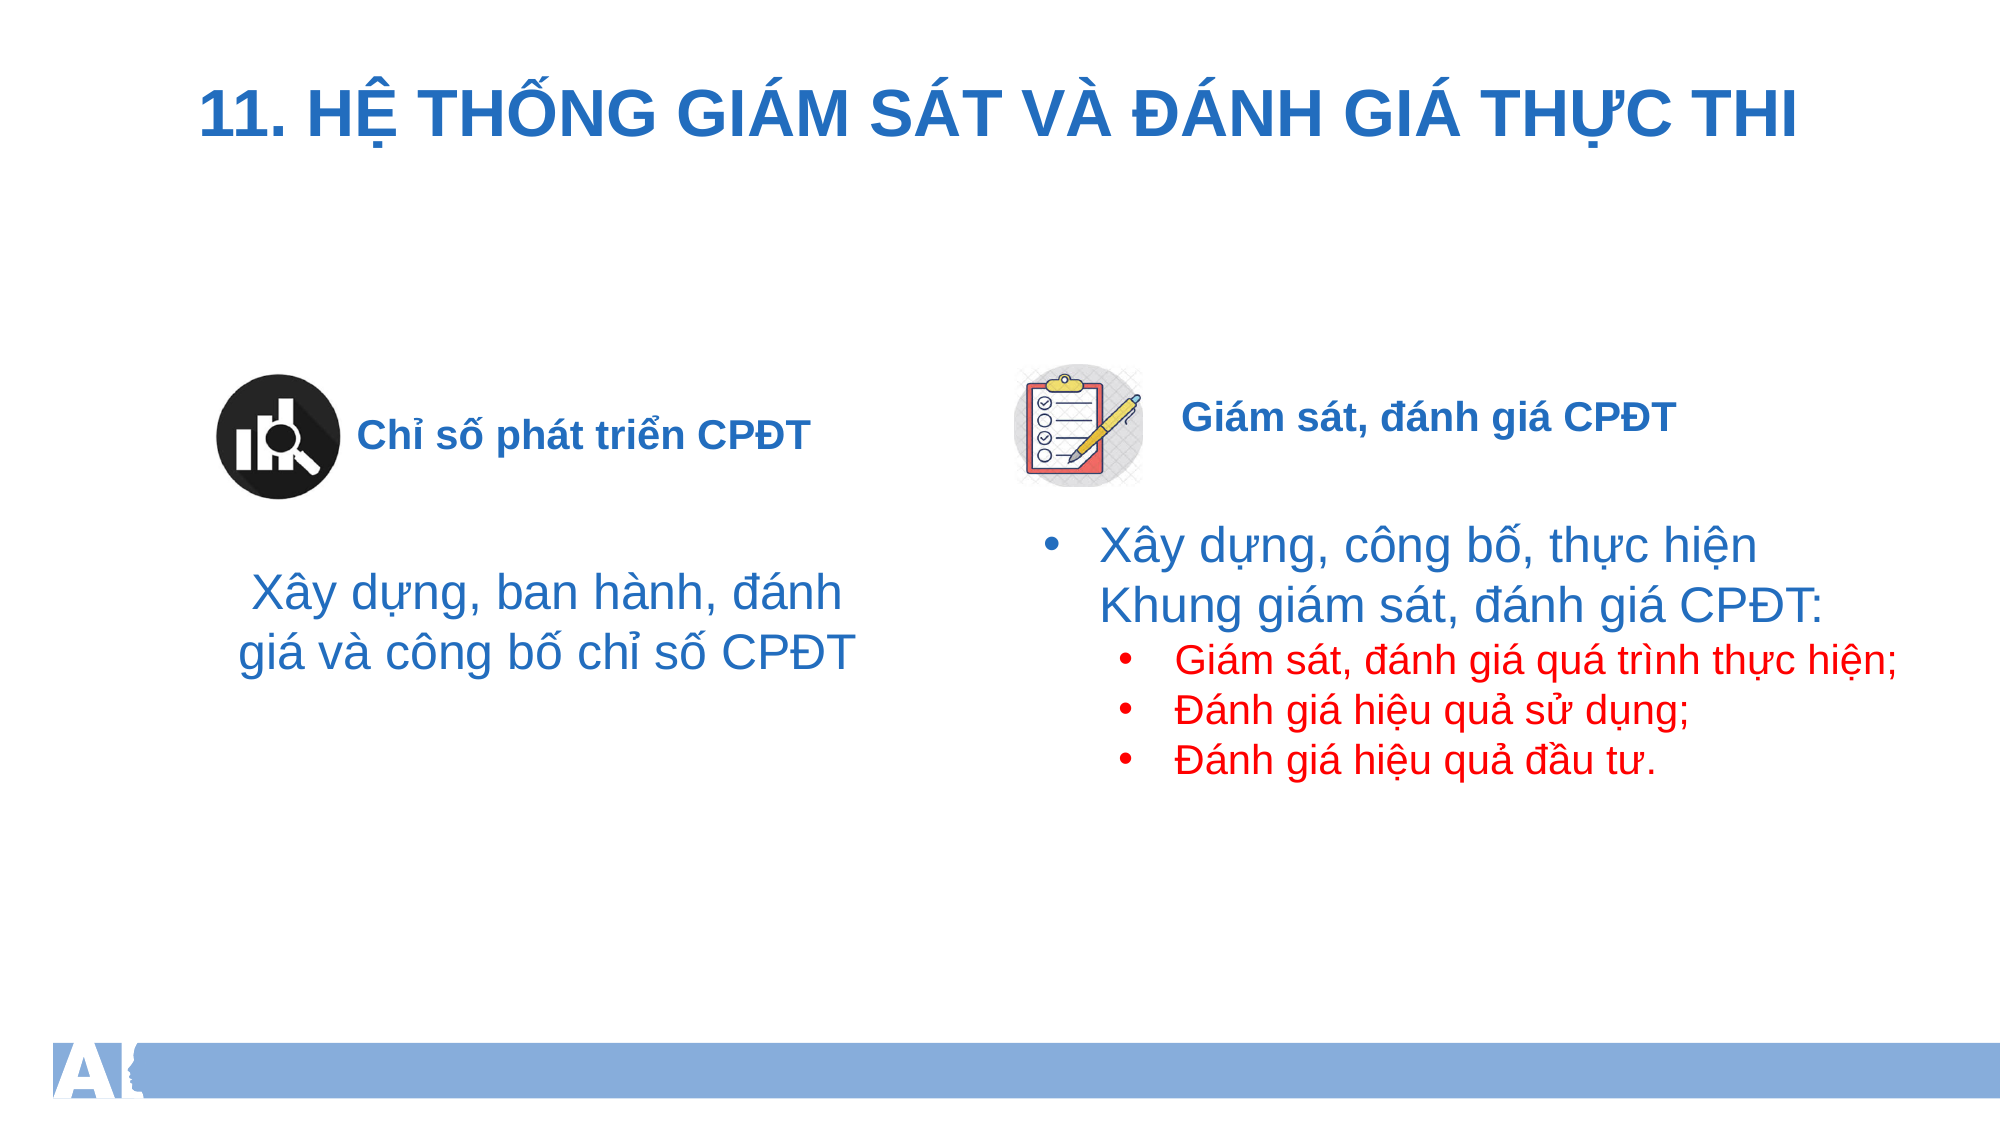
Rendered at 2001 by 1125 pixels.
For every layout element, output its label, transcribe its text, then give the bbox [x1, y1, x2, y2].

text_box [213, 370, 344, 502]
list 11. HỆ THỐNG GIÁM SÁT VÀ ĐÁNH GIÁ THỰC THI [0, 44, 2000, 175]
text_box [1012, 362, 1145, 489]
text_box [356, 403, 1117, 474]
text_box Xây dựng, công bố, thực hiện Khung giám sát, đánh giá CPĐT: Giám sát, đánh giá quá trình thực hiện; Đánh giá hiệu quả sử dụng; Đánh giá hiệu quả đầu tư. [1028, 519, 1919, 836]
text_box Xây dựng, ban hành, đánh giá và công bố chỉ số CPĐT [213, 502, 883, 738]
text_box Giám sát, đánh giá CPĐT [1154, 381, 1692, 447]
